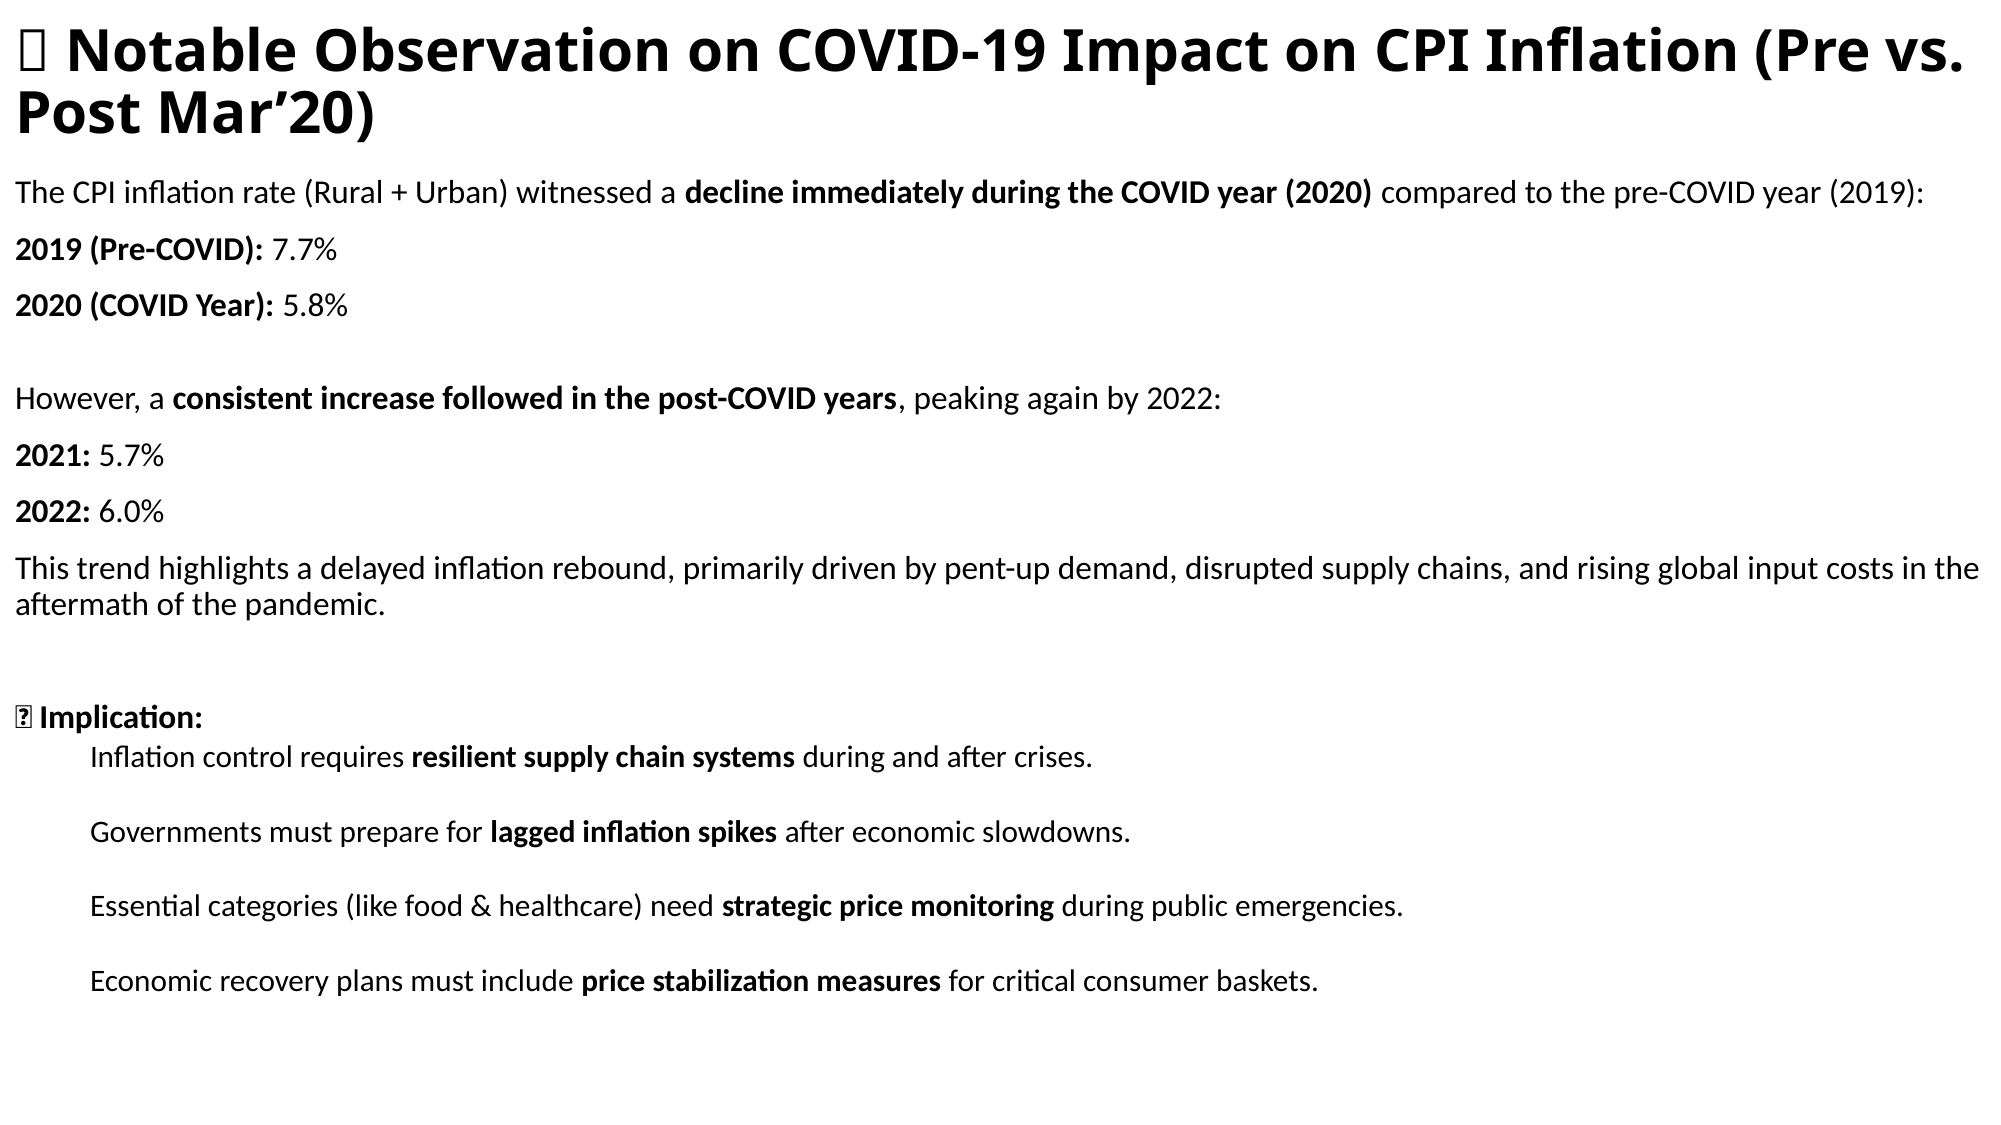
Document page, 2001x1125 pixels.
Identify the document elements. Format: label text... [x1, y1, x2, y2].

list The CPI inflation rate (Rural + Urban) witnessed a decline immediately during the COVID year (2020) compared to the pre-COVID year (2019): 2019 (Pre-COVID): 7.7% 2020 (COVID Year): 5.8% However, a consistent increase followed in the post-COVID years, peaking again by 2022: 2021: 5.7% 2022: 6.0% This trend highlights a delayed inflation rebound, primarily driven by pent-up demand, disrupted supply chains, and rising global input costs in the aftermath of the pandemic. 📌 Implication: Inflation control requires resilient supply chain systems during and after crises. Governments must prepare for lagged inflation spikes after economic slowdowns. Essential categories (like food & healthcare) need strategic price monitoring during public emergencies. Economic recovery plans must include price stabilization measures for critical consumer baskets. [0, 167, 2000, 1125]
title 📝 Notable Observation on COVID-19 Impact on CPI Inflation (Pre vs. Post Mar’20) [0, 0, 2000, 167]
